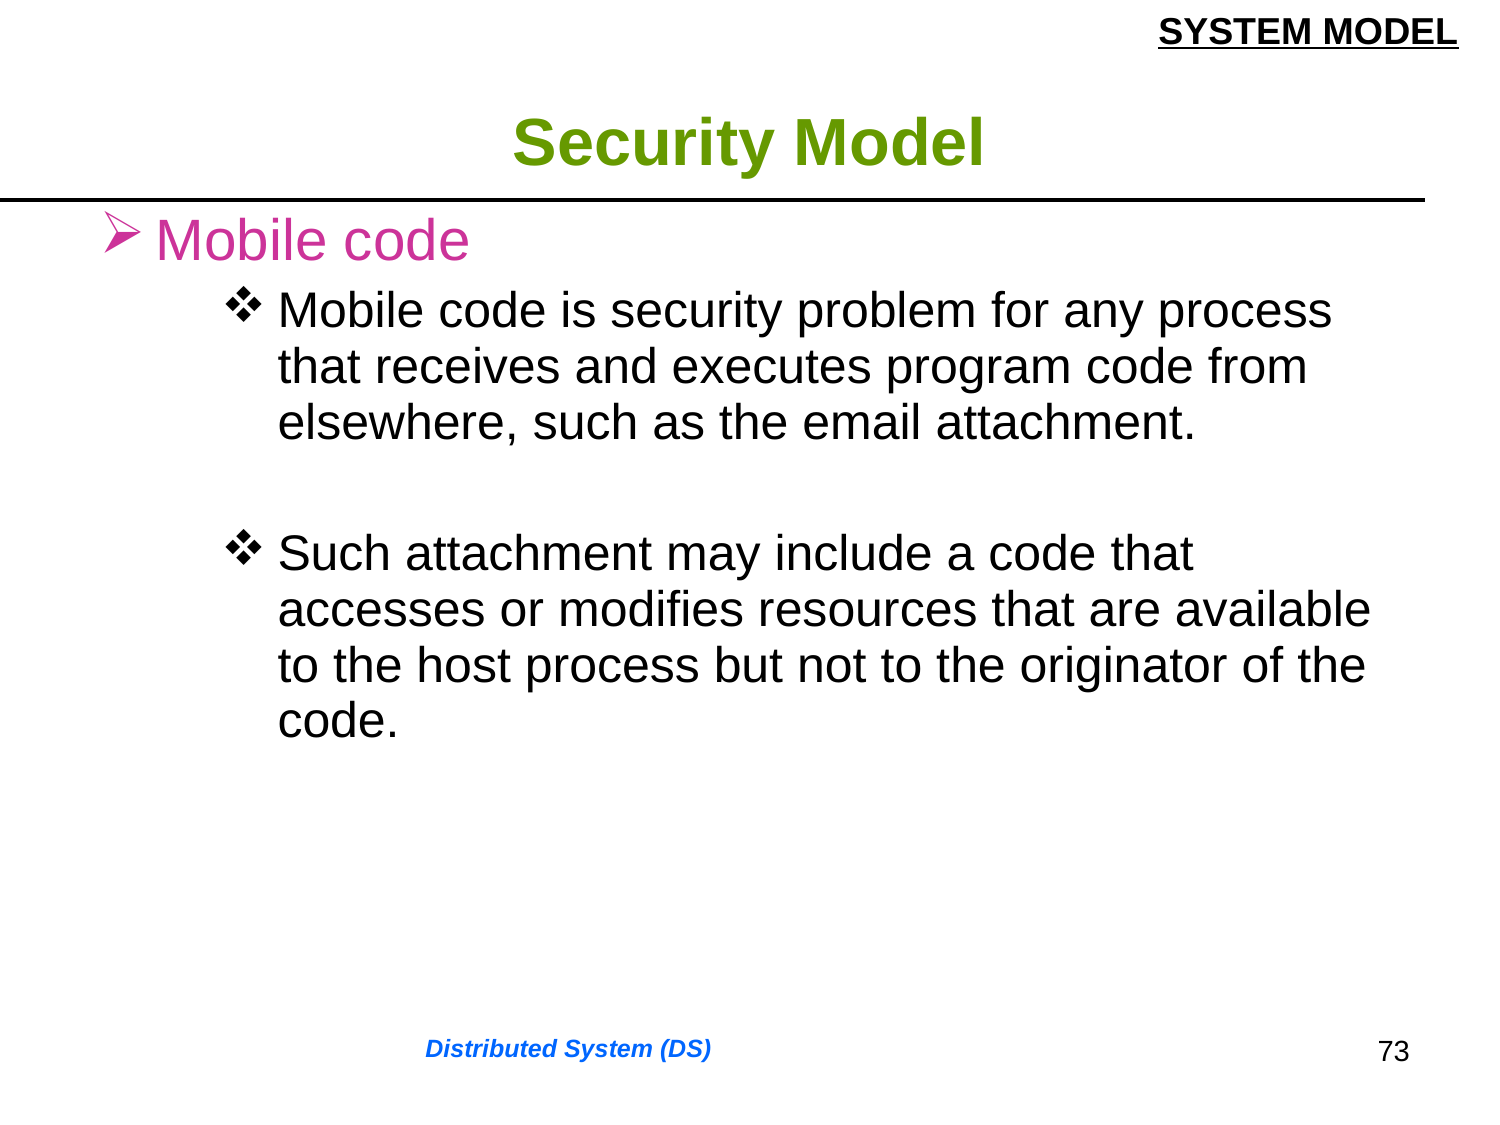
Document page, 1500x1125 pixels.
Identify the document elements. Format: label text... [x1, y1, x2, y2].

text_box SYSTEM MODEL [1143, 0, 1484, 60]
table_header Mobile code Mobile code is security problem for any process that receives and executes program code from elsewhere, such as the email attachment. Such attachment may include a code that accesses or modifies resources that are available to the host process but not to the originator of the code. [0, 202, 1425, 801]
slide_number 73 [1074, 1024, 1426, 1103]
title Security Model [75, 37, 1425, 198]
footer Distributed System (DS) [74, 1024, 1063, 1104]
